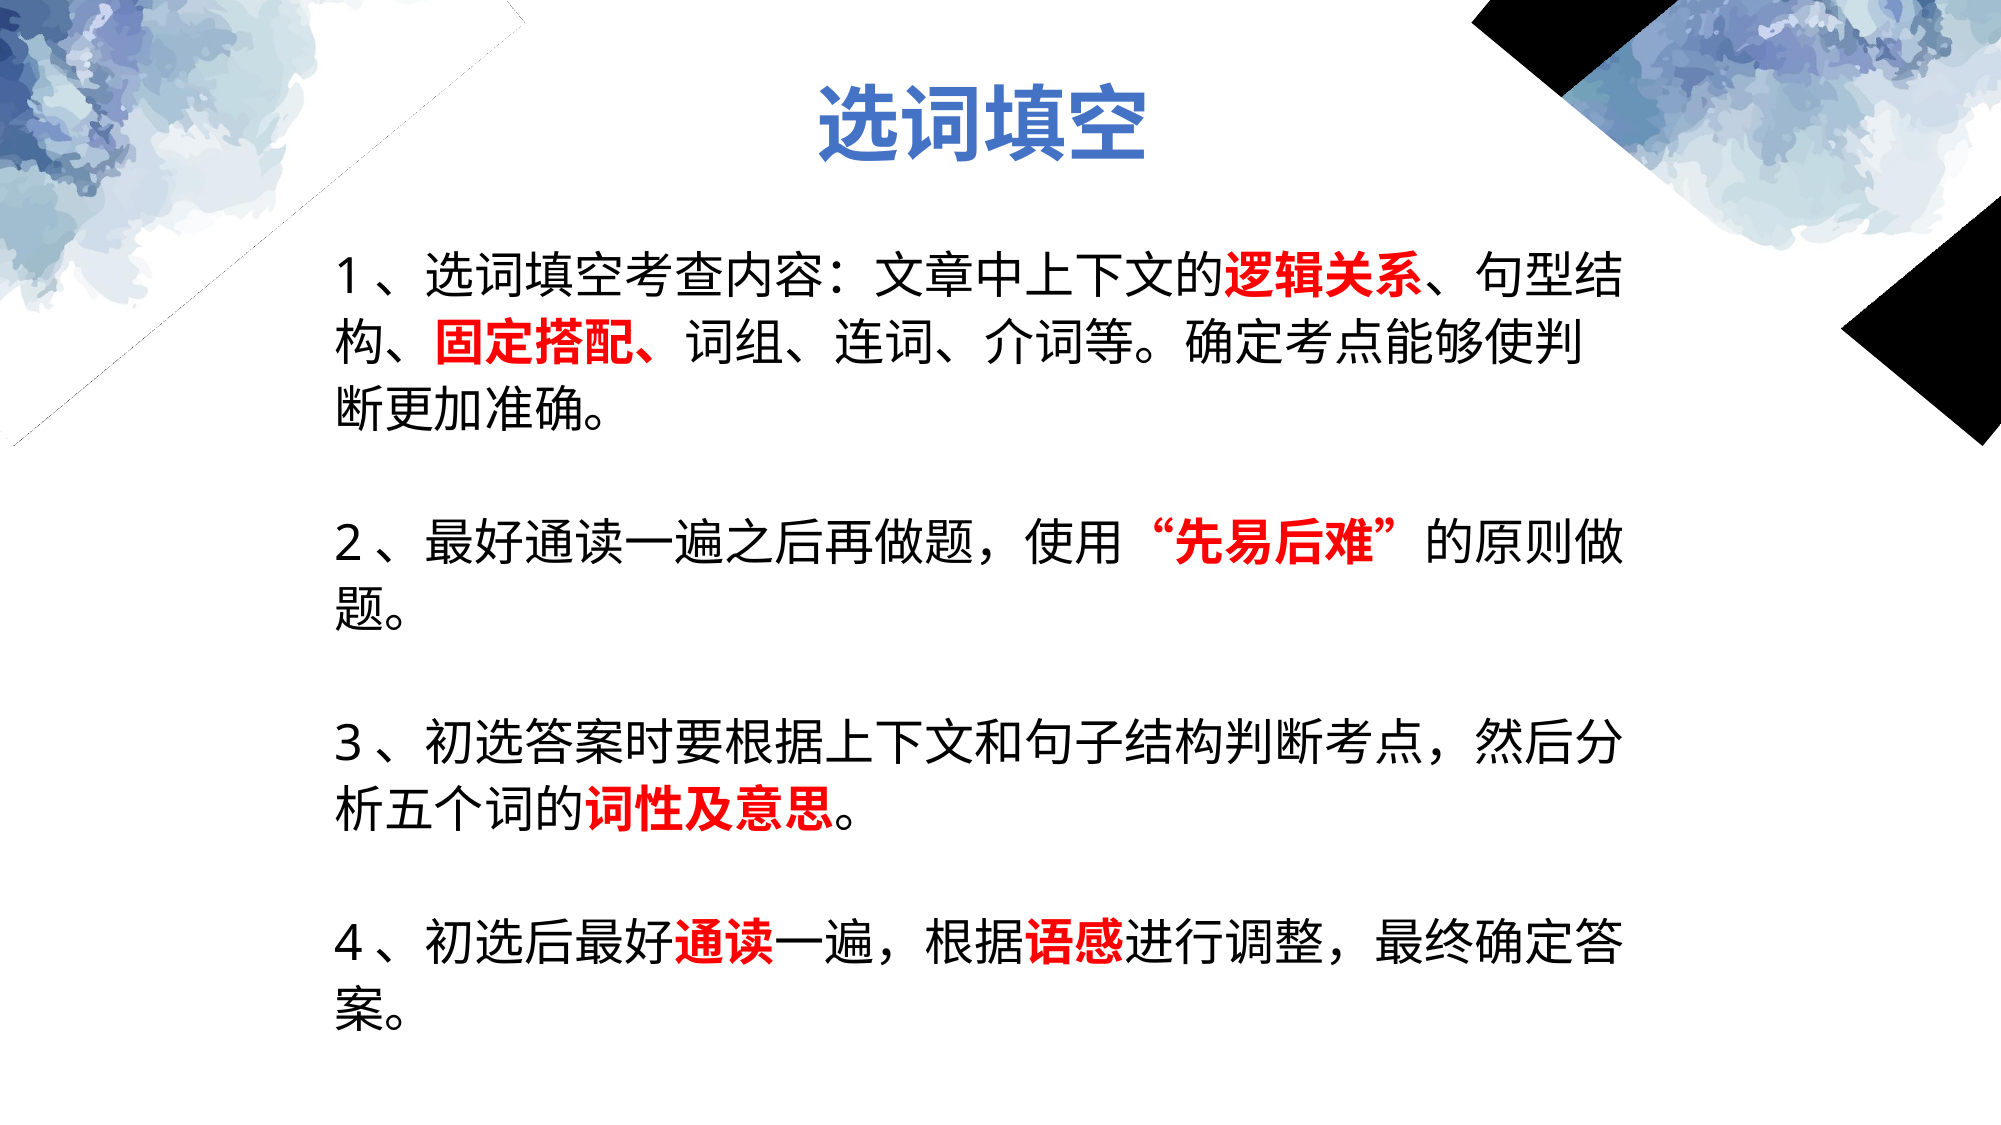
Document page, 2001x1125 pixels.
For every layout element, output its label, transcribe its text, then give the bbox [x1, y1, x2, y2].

picture [1508, 0, 2001, 357]
text_box 选词填空 1、选词填空考查内容：文章中上下文的逻辑关系、句型结构、固定搭配、词组、连词、介词等。确定考点能够使判断更加准确。 2、最好通读一遍之后再做题，使用“先易后难”的原则做题。 3、初选答案时要根据上下文和句子结构判断考点，然后分析五个词的词性及意思。 4、初选后最好通读一遍，根据语感进行调整，最终确定答案。 [319, 83, 1648, 1045]
picture [0, 0, 491, 415]
